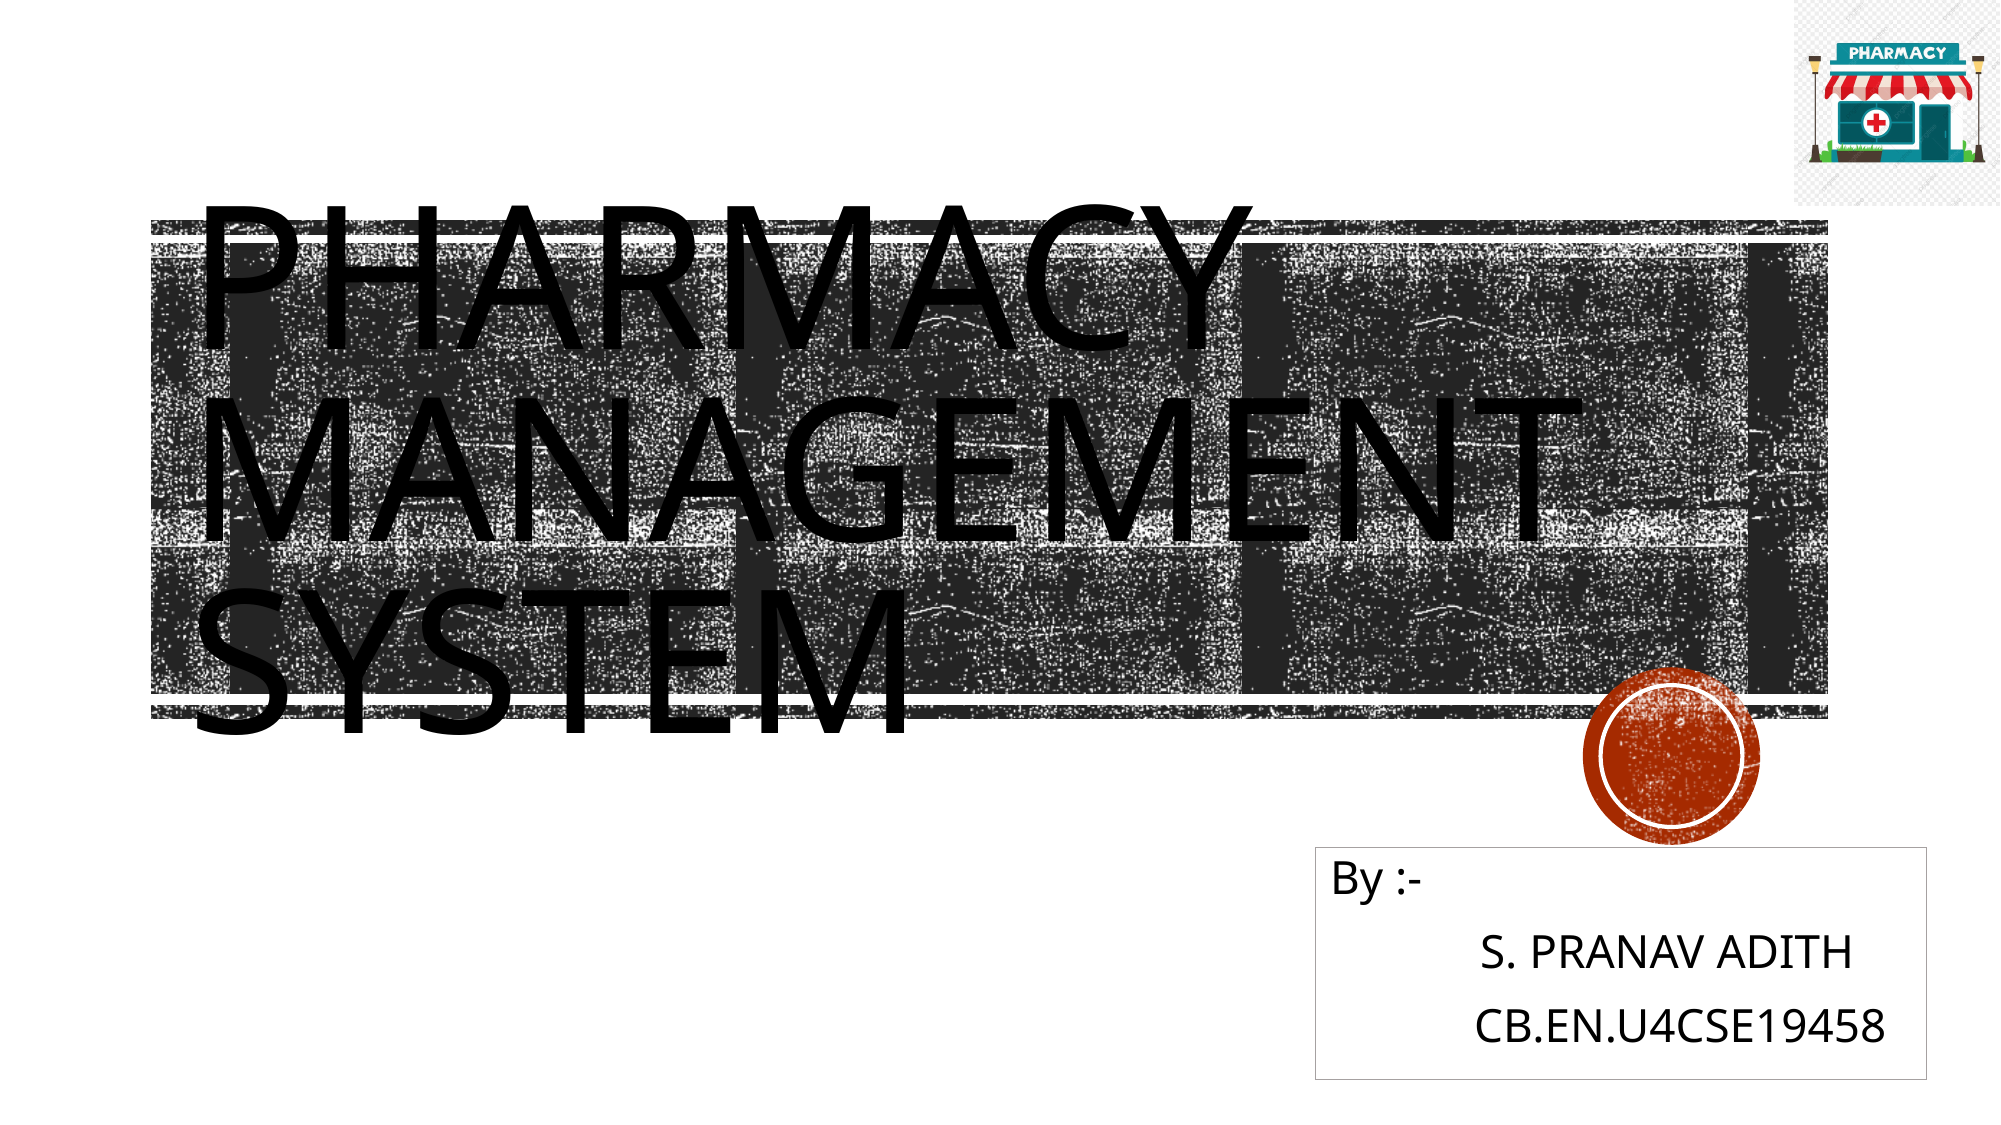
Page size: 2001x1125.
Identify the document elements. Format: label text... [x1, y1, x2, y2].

subtitle By :- S. PRANAV ADITH CB.EN.U4CSE19458 [1315, 847, 1927, 1080]
title Pharmacy Management System [172, 234, 1808, 733]
picture [1794, 0, 2000, 206]
